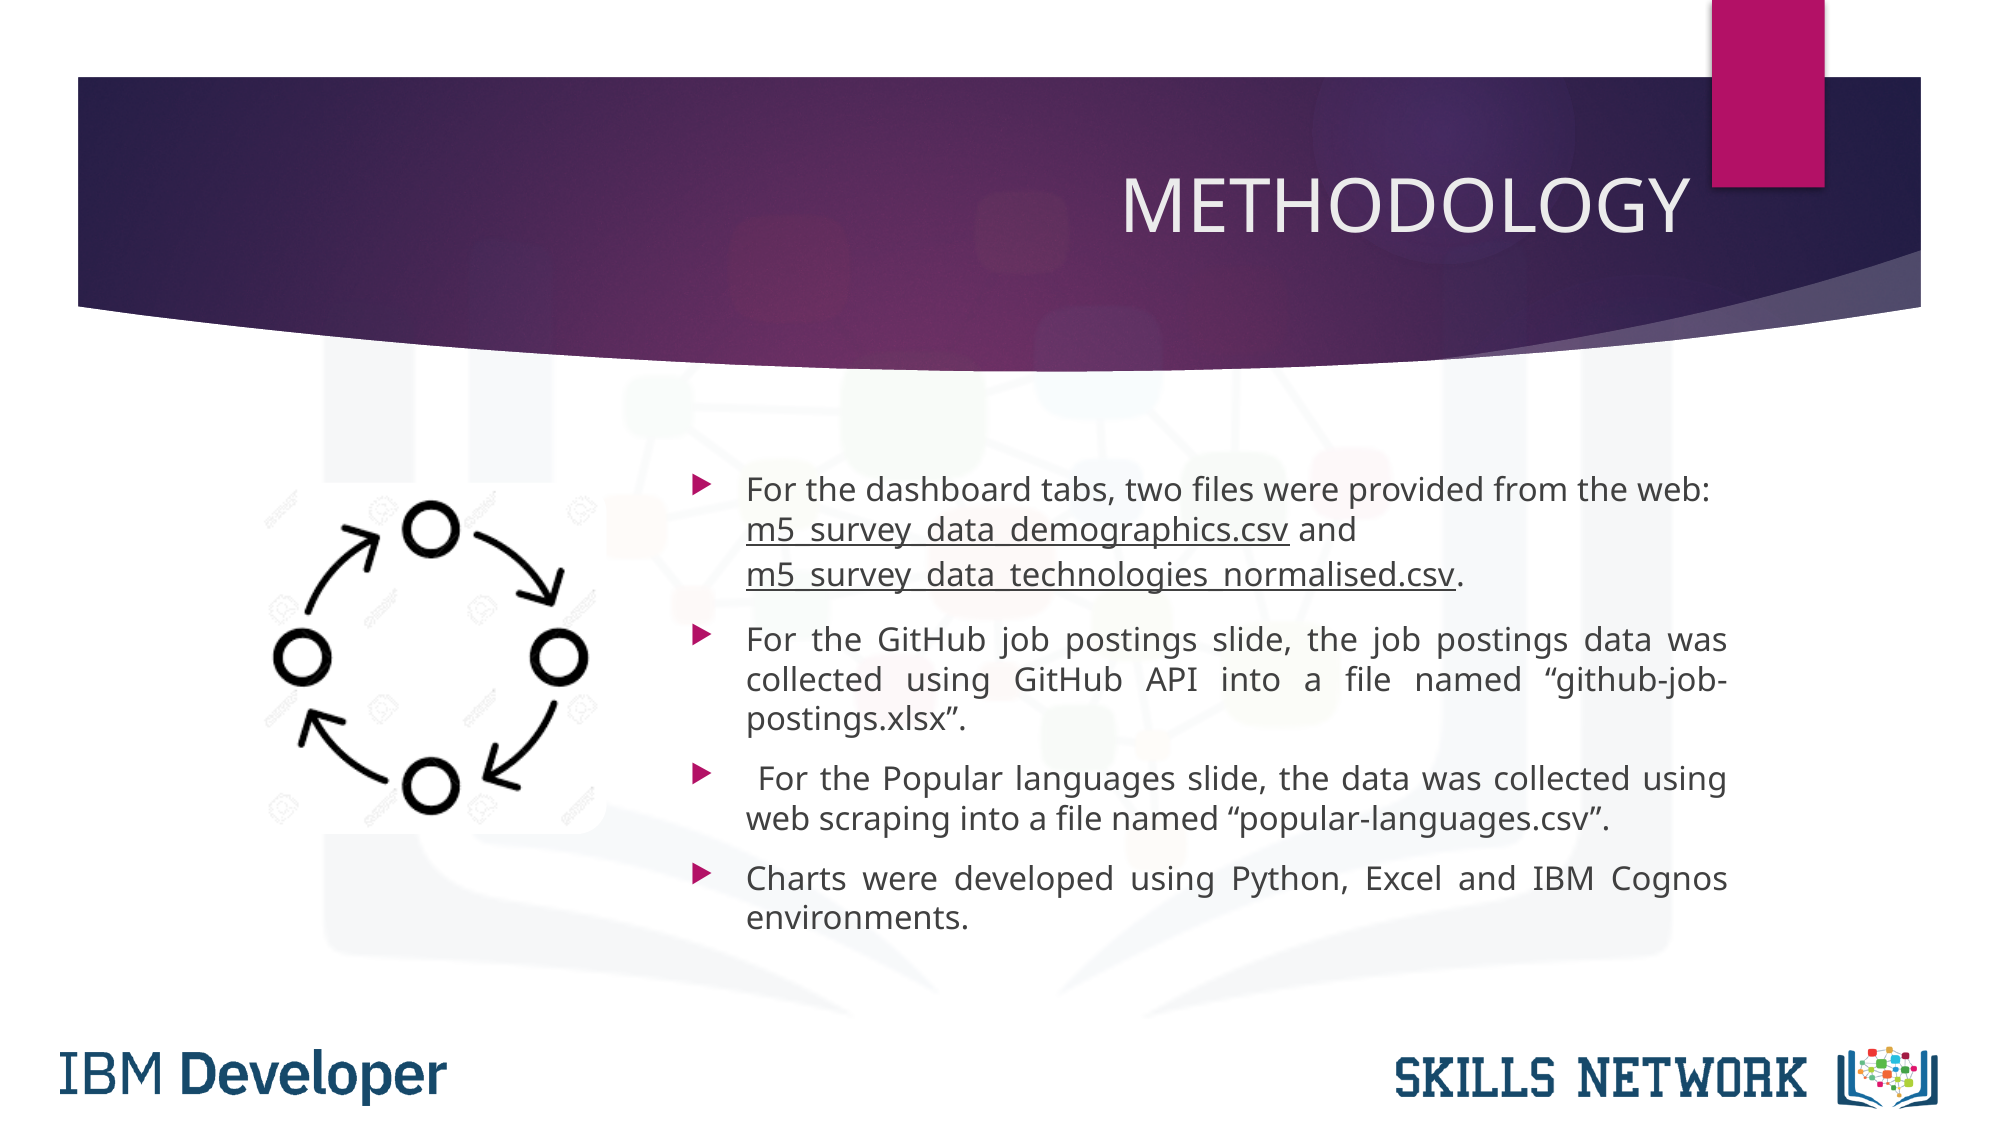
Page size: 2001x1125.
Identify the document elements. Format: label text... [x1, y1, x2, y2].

title METHODOLOGY [269, 144, 1707, 261]
picture [55, 1045, 459, 1108]
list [254, 482, 607, 835]
list For the dashboard tabs, two files were provided from the web: m5_survey_data_demographics.csv and m5_survey_data_technologies_normalised.csv. For the GitHub job postings slide, the job postings data was collected using GitHub API into a file named “github-job-postings.xlsx”. For the Popular languages slide, the data was collected using web scraping into a file named “popular-languages.csv”. Charts were developed using Python, Excel and IBM Cognos environments. [675, 461, 1745, 946]
picture [1390, 1045, 1945, 1111]
